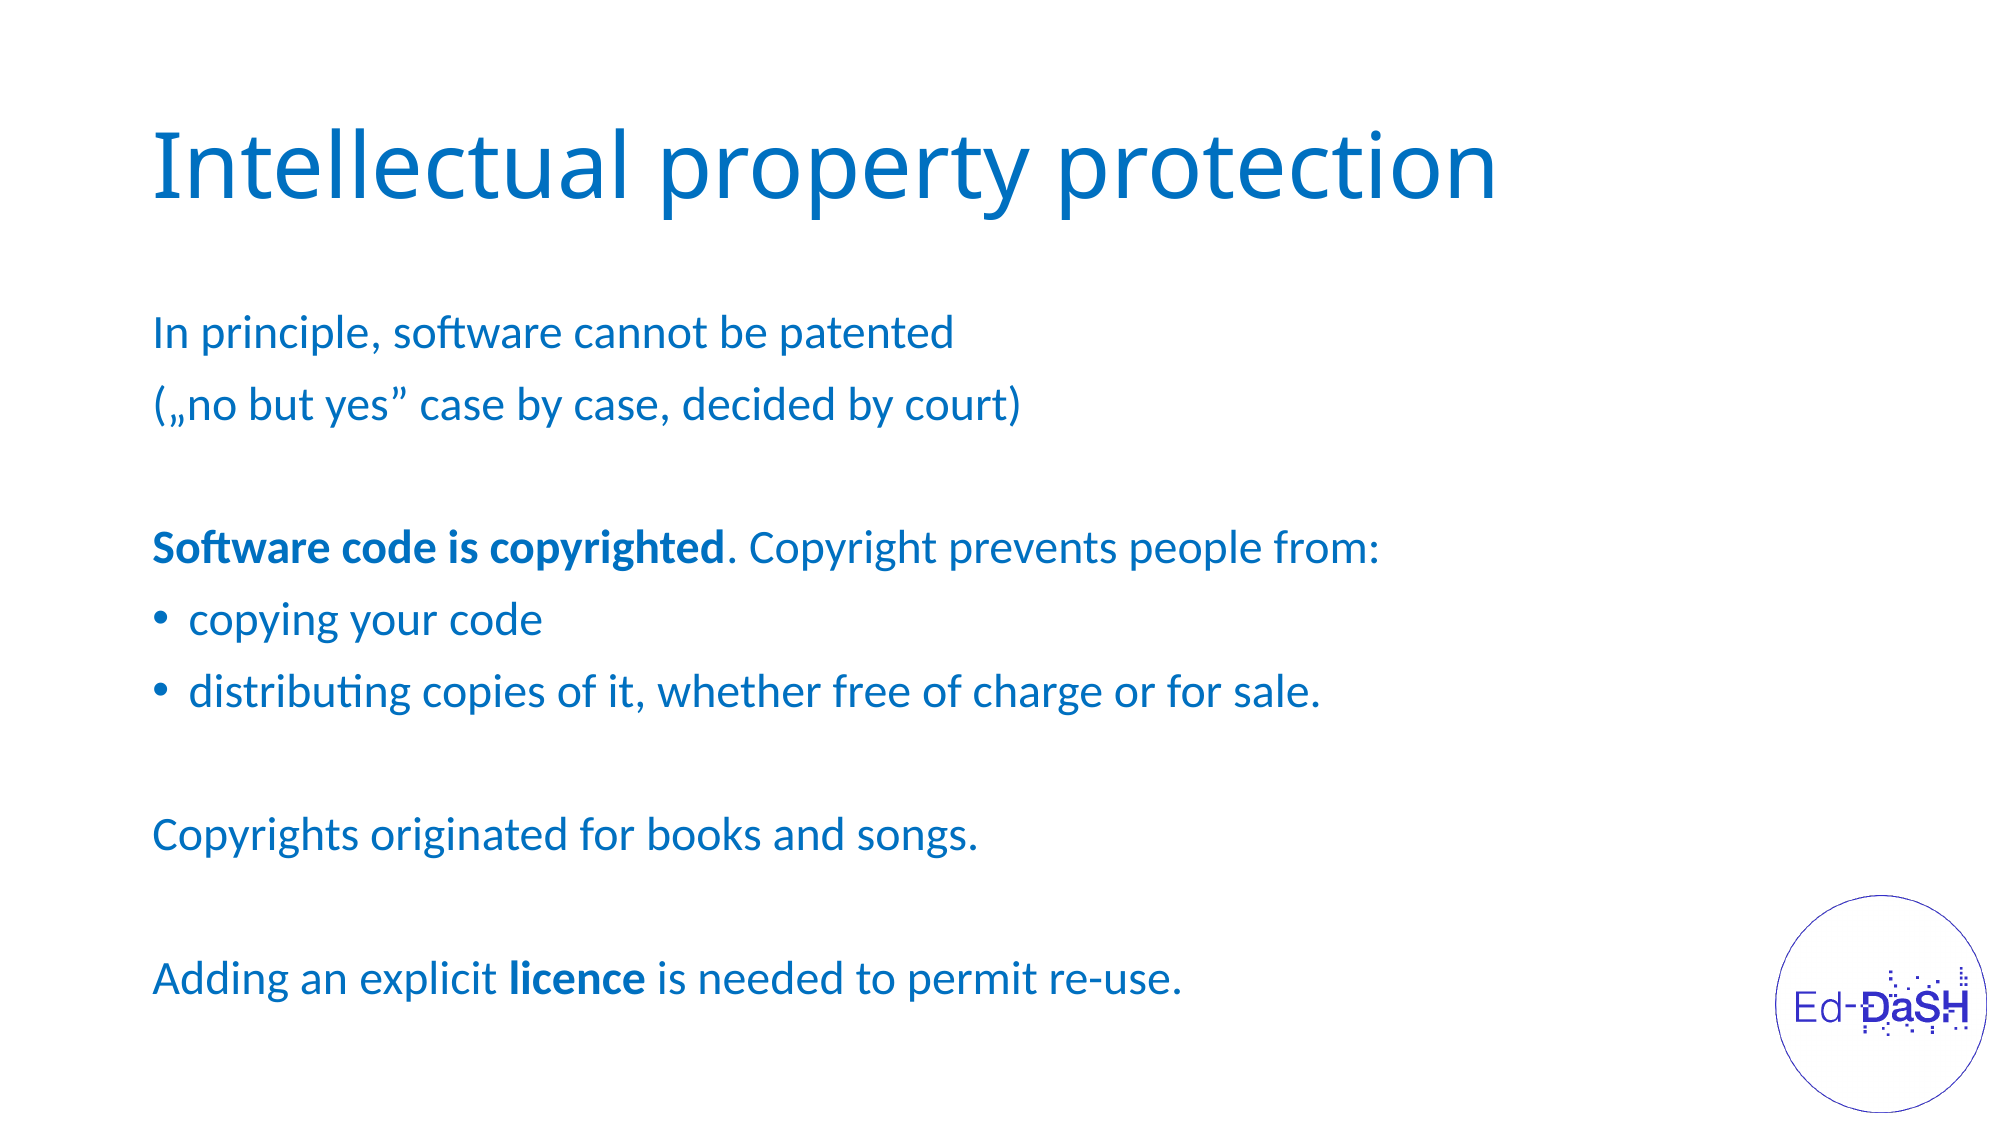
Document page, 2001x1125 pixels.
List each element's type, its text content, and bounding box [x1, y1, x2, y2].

title Intellectual property protection [137, 59, 1863, 278]
picture [1775, 895, 1987, 1113]
list In principle, software cannot be patented („no but yes” case by case, decided by court) Software code is copyrighted. Copyright prevents people from: copying your code distributing copies of it, whether free of charge or for sale. Copyrights originated for books and songs. Adding an explicit licence is needed to permit re-use. [137, 299, 1863, 1014]
